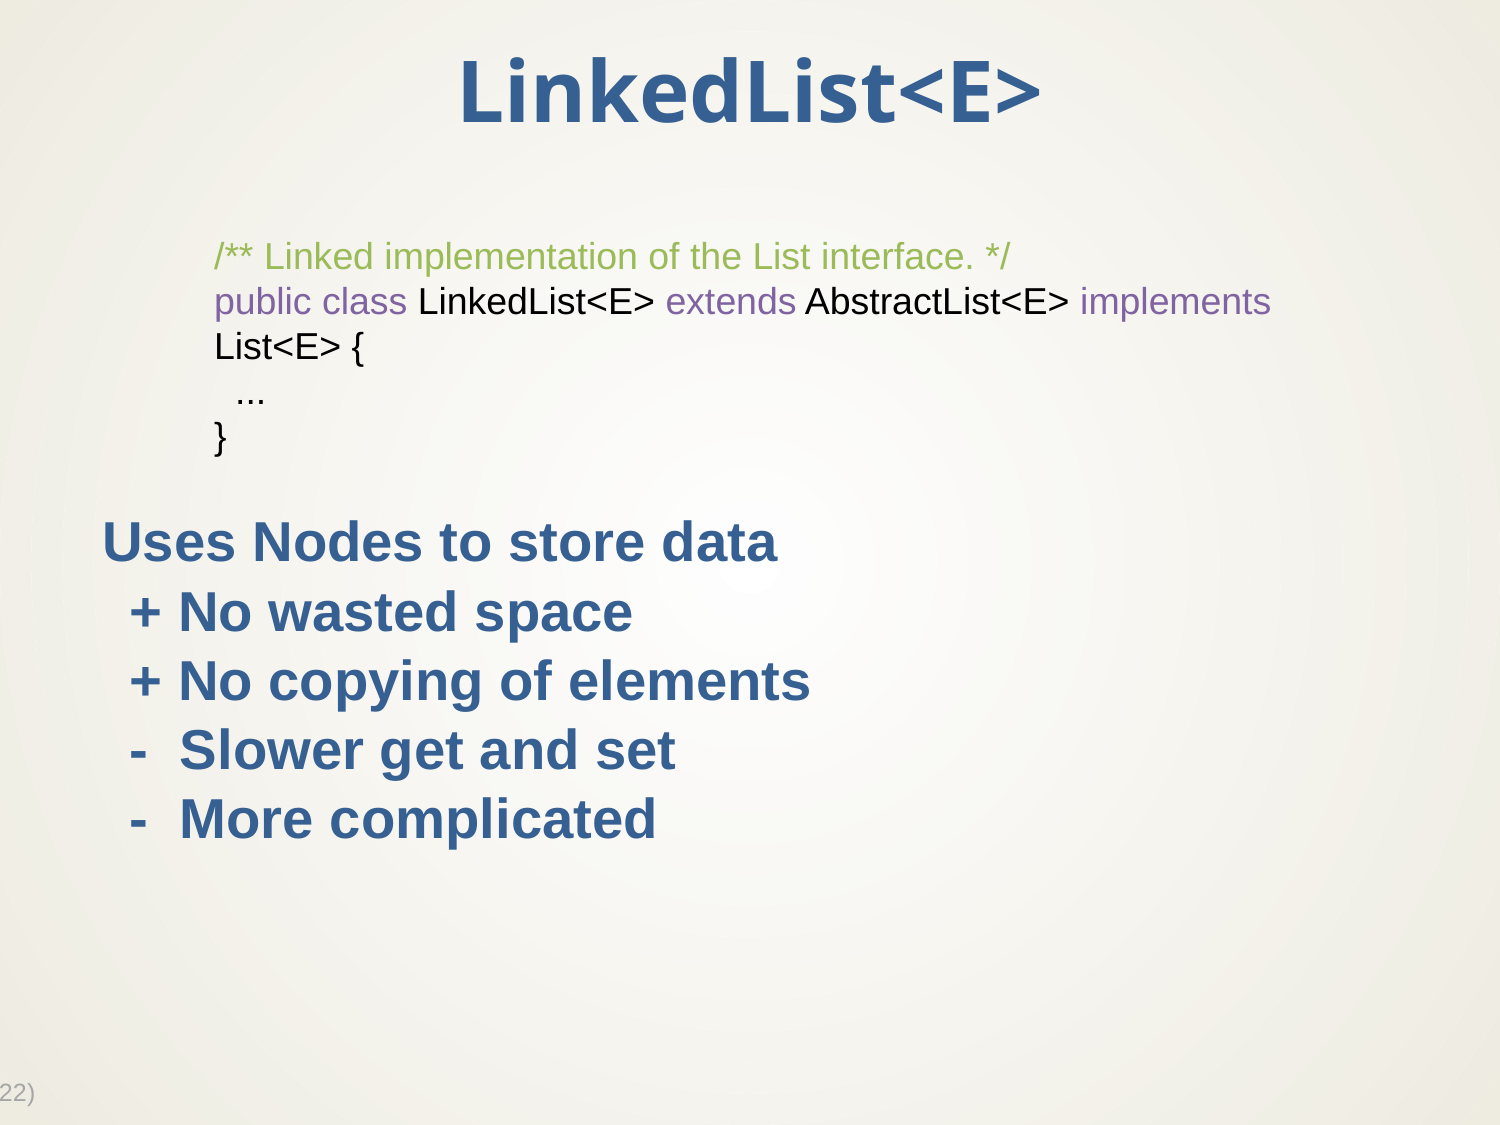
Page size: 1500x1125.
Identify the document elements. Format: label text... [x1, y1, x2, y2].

list Uses Nodes to store data + No wasted space + No copying of elements - Slower get and set - More complicated [56, 187, 1444, 1036]
title LinkedList<E> [0, 24, 1500, 166]
text_box /** Linked implementation of the List interface. */ public class LinkedList<E> extends AbstractList<E> implements List<E> { ... } [199, 224, 1297, 465]
